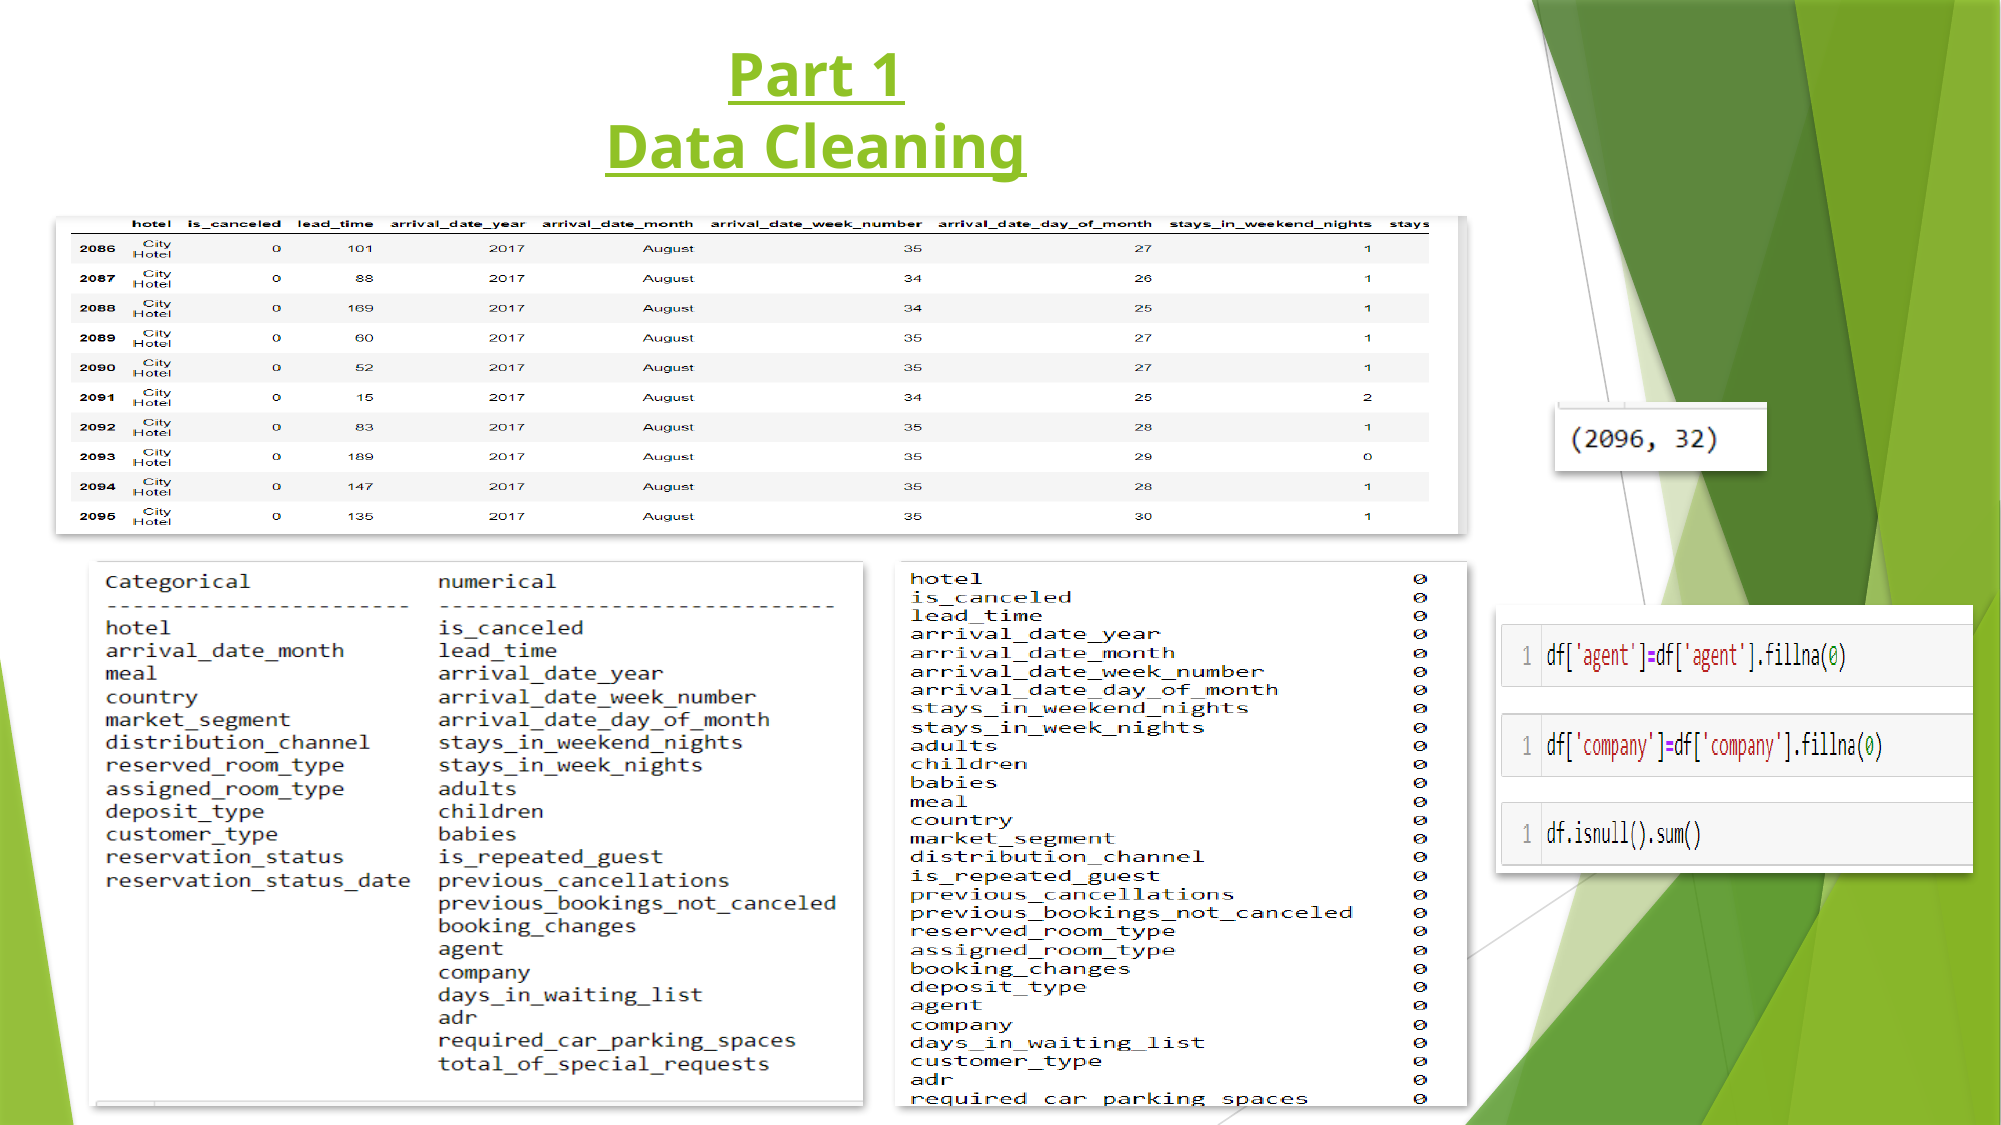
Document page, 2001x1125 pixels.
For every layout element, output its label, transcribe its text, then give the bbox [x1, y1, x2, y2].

picture [89, 561, 863, 1107]
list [55, 216, 1468, 534]
picture [1555, 401, 1767, 472]
picture [1496, 604, 1974, 874]
picture [894, 561, 1468, 1107]
title Part 1 Data Cleaning [111, 28, 1522, 188]
